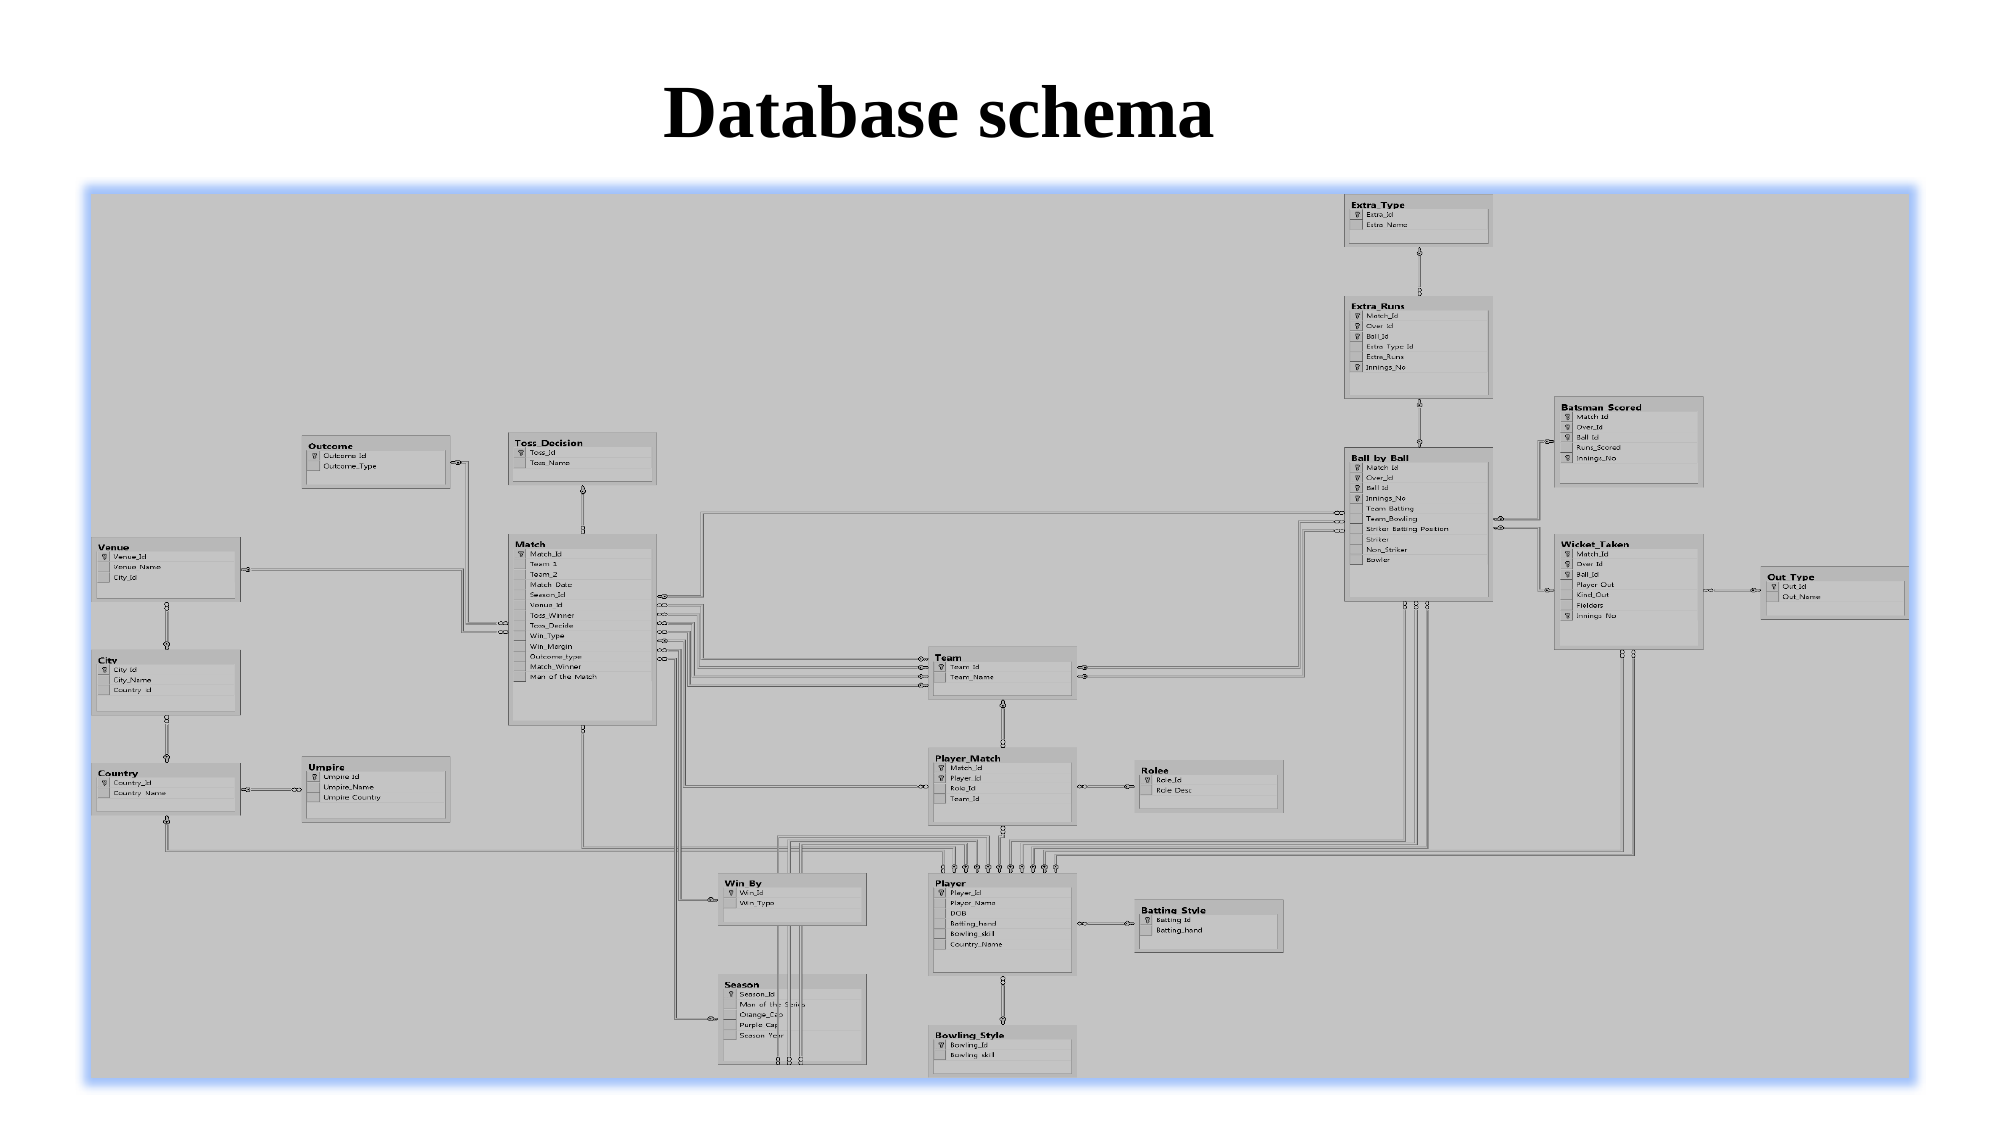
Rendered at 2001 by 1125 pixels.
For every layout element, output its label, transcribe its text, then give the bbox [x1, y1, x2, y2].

picture [91, 194, 1909, 1078]
title Database schema [108, 75, 1771, 151]
